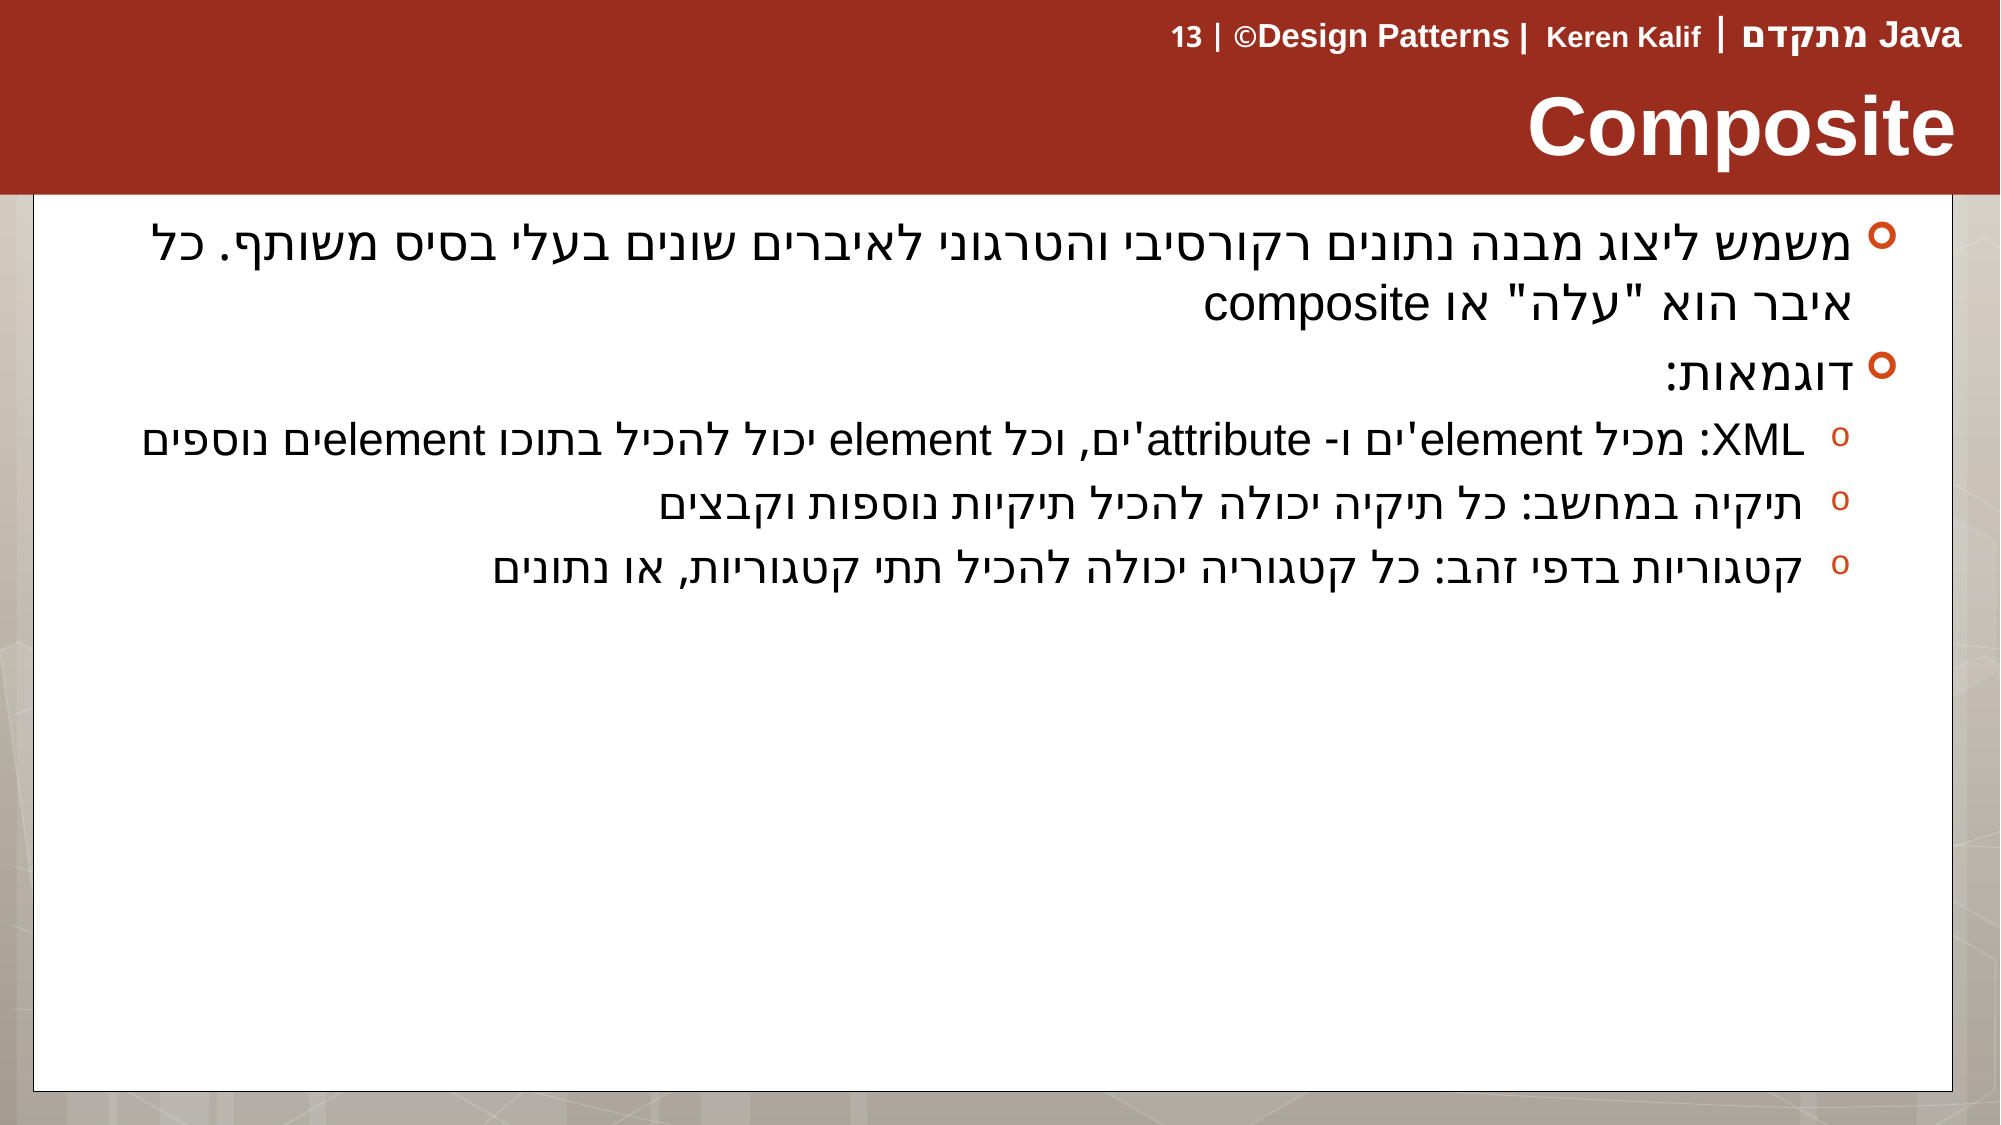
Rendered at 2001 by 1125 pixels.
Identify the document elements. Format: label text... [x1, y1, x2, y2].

list משמש ליצוג מבנה נתונים רקורסיבי והטרגוני לאיברים שונים בעלי בסיס משותף. כל איבר הוא "עלה" או composite דוגמאות: XML: מכיל element'ים ו- attribute'ים, וכל element יכול להכיל בתוכו elementים נוספים תיקיה במחשב: כל תיקיה יכולה להכיל תיקיות נוספות וקבצים קטגוריות בדפי זהב: כל קטגוריה יכולה להכיל תתי קטגוריות, או נתונים [52, 202, 1926, 1072]
title Composite [0, 64, 1973, 187]
